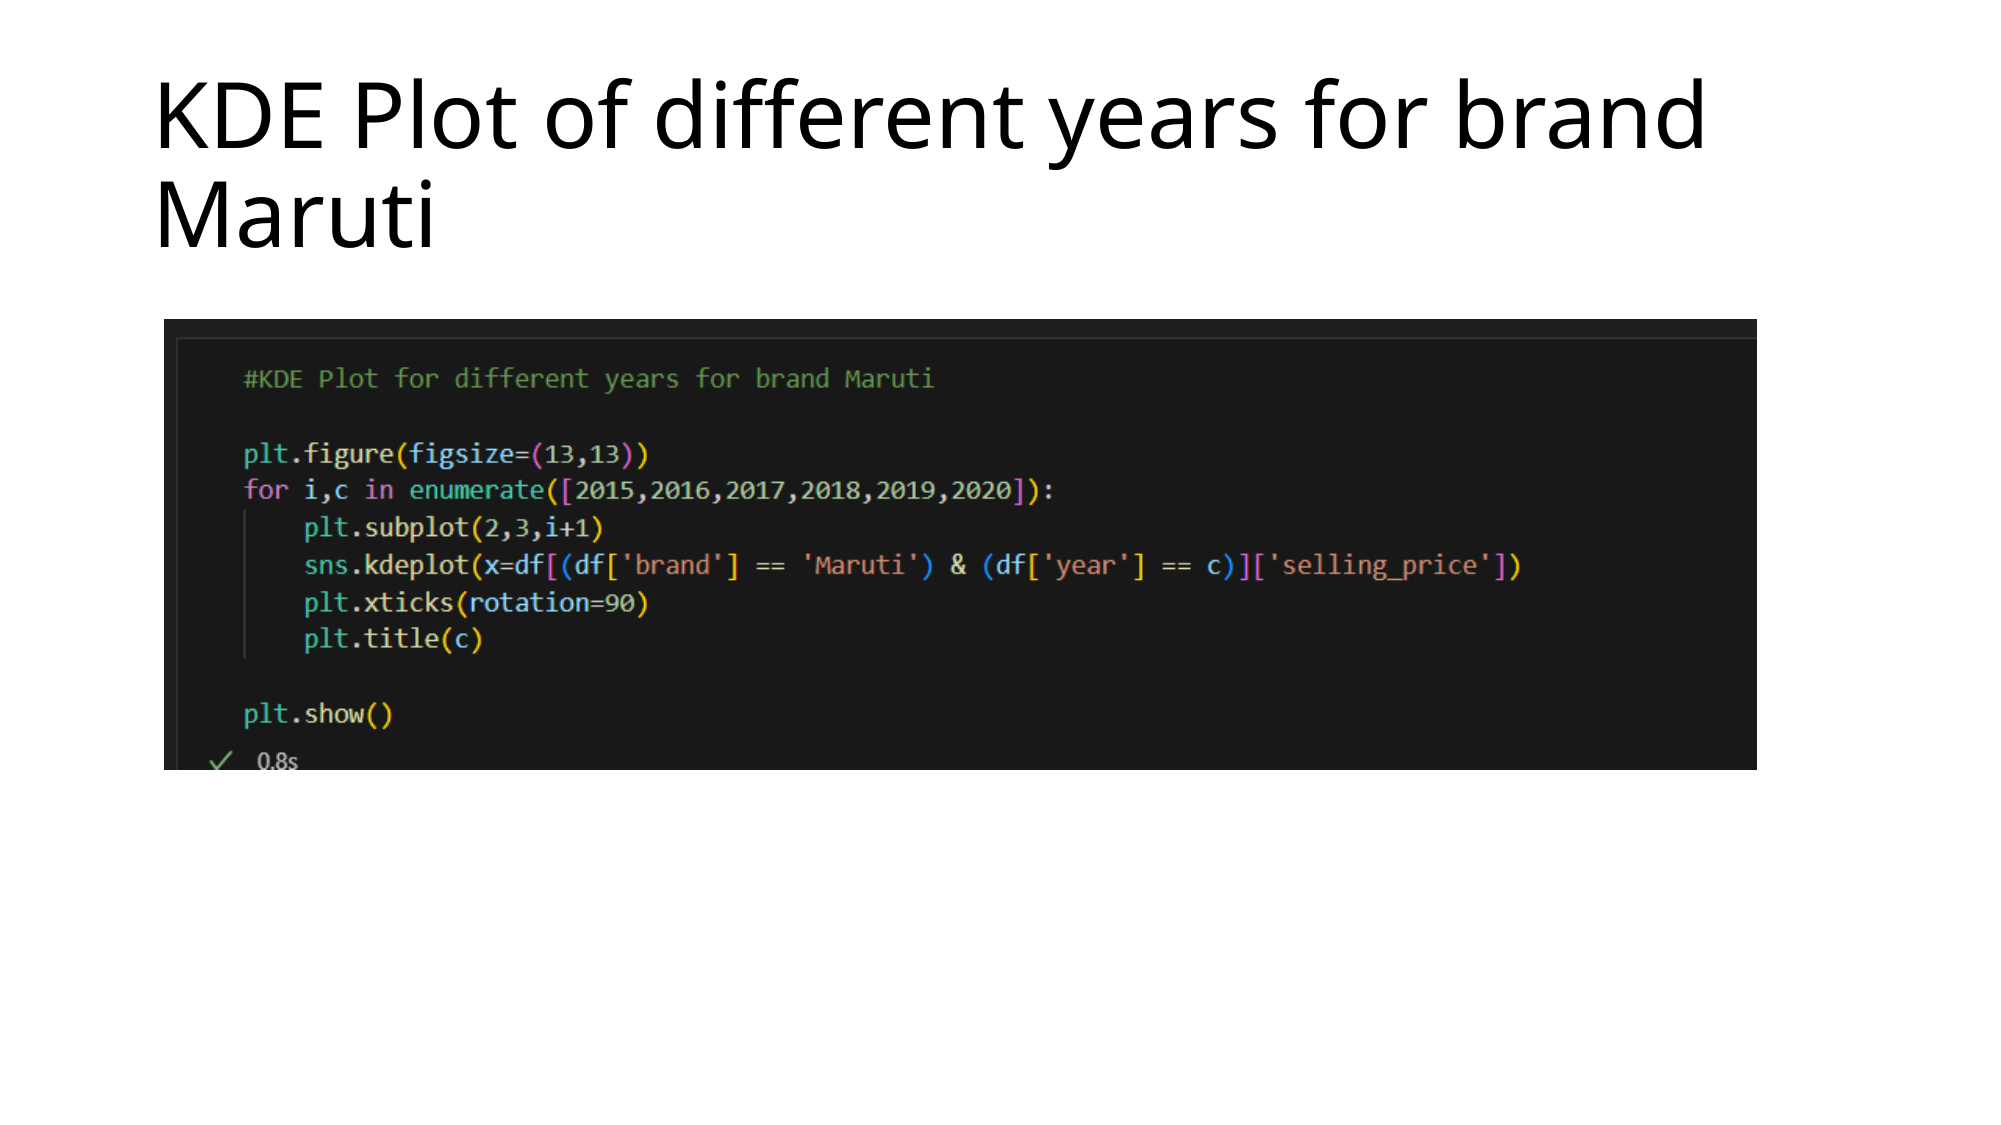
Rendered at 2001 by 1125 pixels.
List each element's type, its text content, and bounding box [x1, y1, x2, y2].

picture [163, 318, 1757, 770]
title KDE Plot of different years for brand Maruti [137, 59, 1863, 278]
